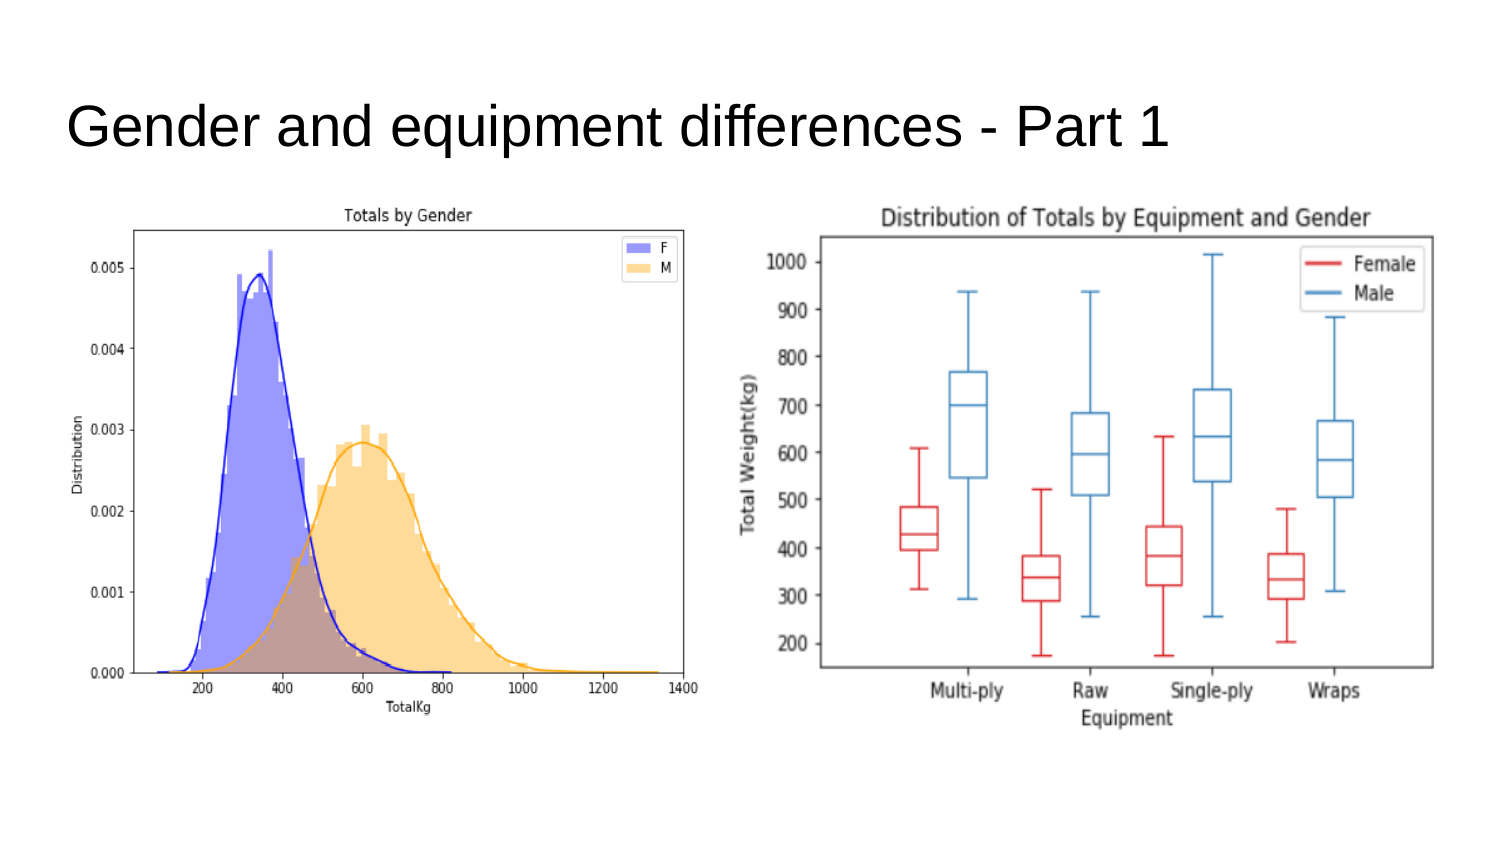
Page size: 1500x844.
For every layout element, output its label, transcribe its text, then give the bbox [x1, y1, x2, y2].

title Gender and equipment differences - Part 1 [51, 72, 1449, 167]
picture [50, 188, 1450, 749]
